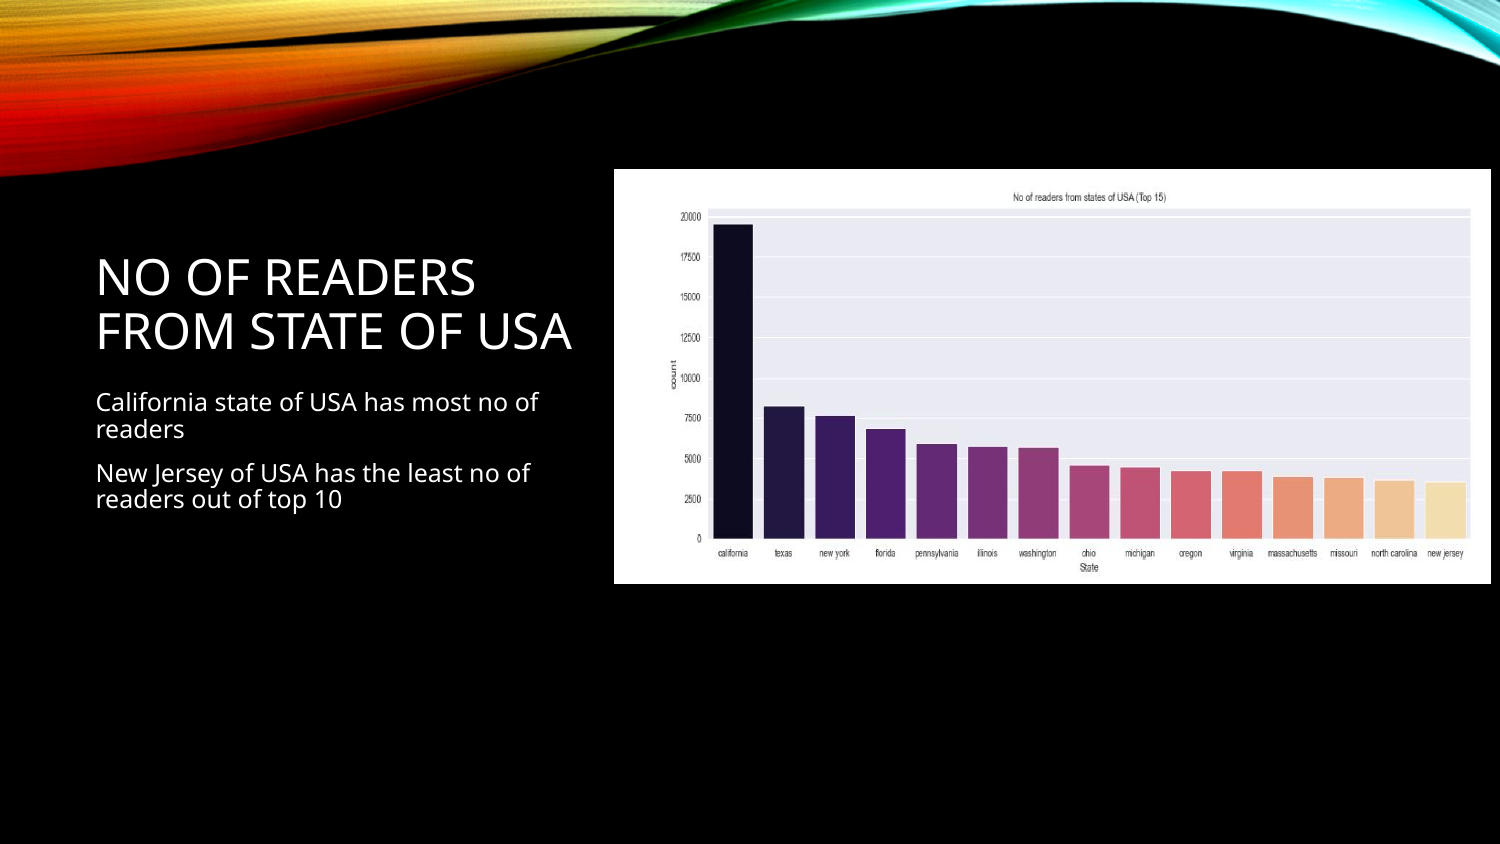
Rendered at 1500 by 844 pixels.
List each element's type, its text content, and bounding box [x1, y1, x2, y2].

title NO OF READERS FROM STATE OF USA [84, 169, 591, 367]
picture [0, 0, 1500, 178]
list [614, 169, 1491, 585]
list California state of USA has most no of readers New Jersey of USA has the least no of readers out of top 10 [84, 384, 591, 766]
